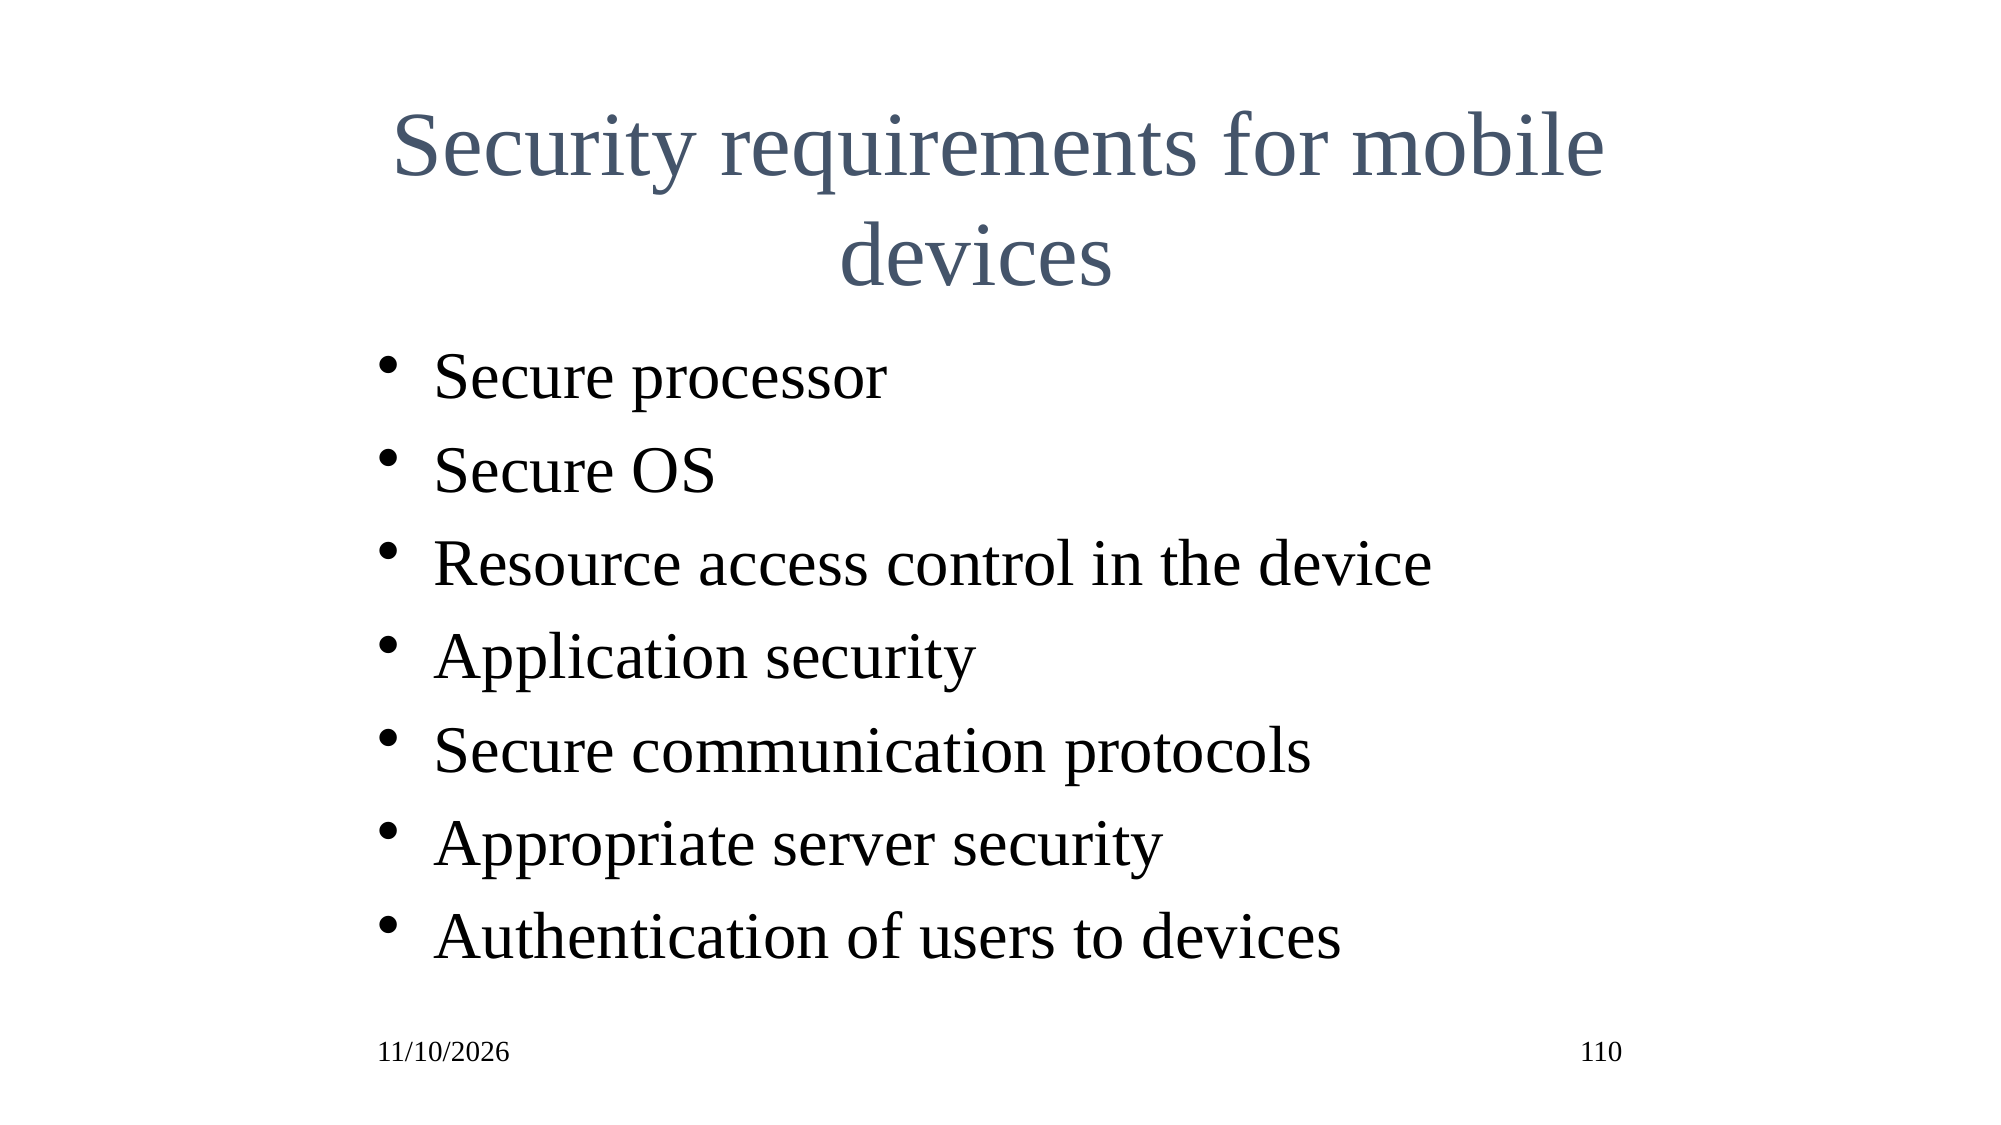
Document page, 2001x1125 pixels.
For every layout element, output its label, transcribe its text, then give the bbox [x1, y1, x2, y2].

text_box 110 [1324, 1024, 1638, 1100]
text_box Security requirements for mobile devices [362, 99, 1638, 288]
text_box Secure processor Secure OS Resource access control in the device Application security Secure communication protocols Appropriate server security Authentication of users to devices [362, 324, 1638, 1000]
text_box 3/19/2017 [362, 1024, 675, 1100]
